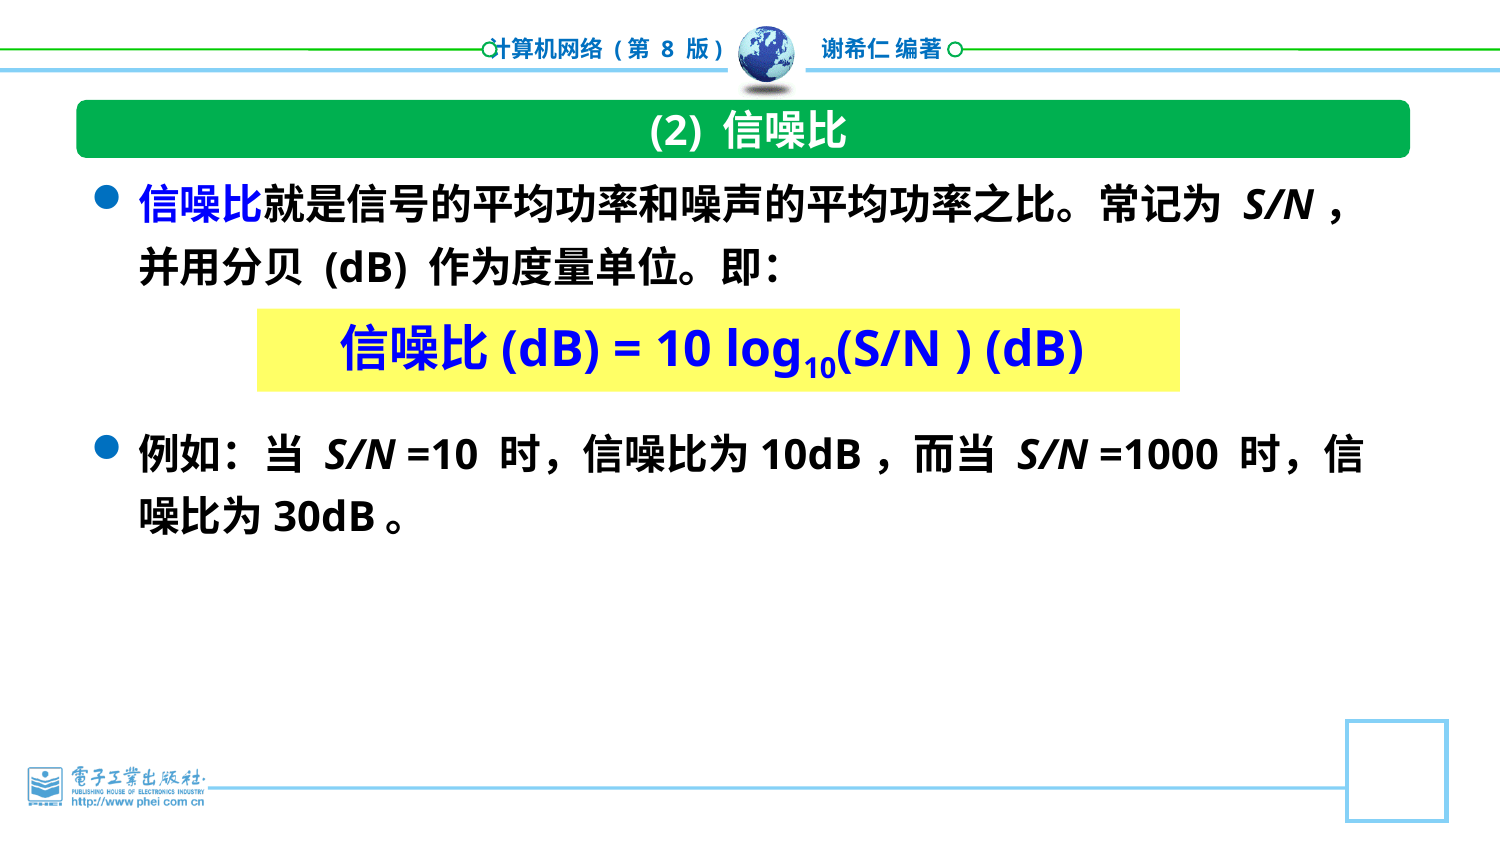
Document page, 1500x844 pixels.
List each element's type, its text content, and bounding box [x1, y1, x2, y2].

picture [736, 24, 796, 99]
list (2) 信噪比 [204, 99, 1293, 158]
picture [23, 764, 208, 809]
list 信噪比就是信号的平均功率和噪声的平均功率之比。常记为 S/N，并用分贝 (dB) 作为度量单位。即： 例如：当 S/N =10 时，信噪比为10dB，而当 S/N =1000 时，信噪比为30dB。 [76, 158, 1410, 712]
text_box 信噪比(dB) = 10 log10(S/N ) (dB) [257, 308, 1180, 392]
